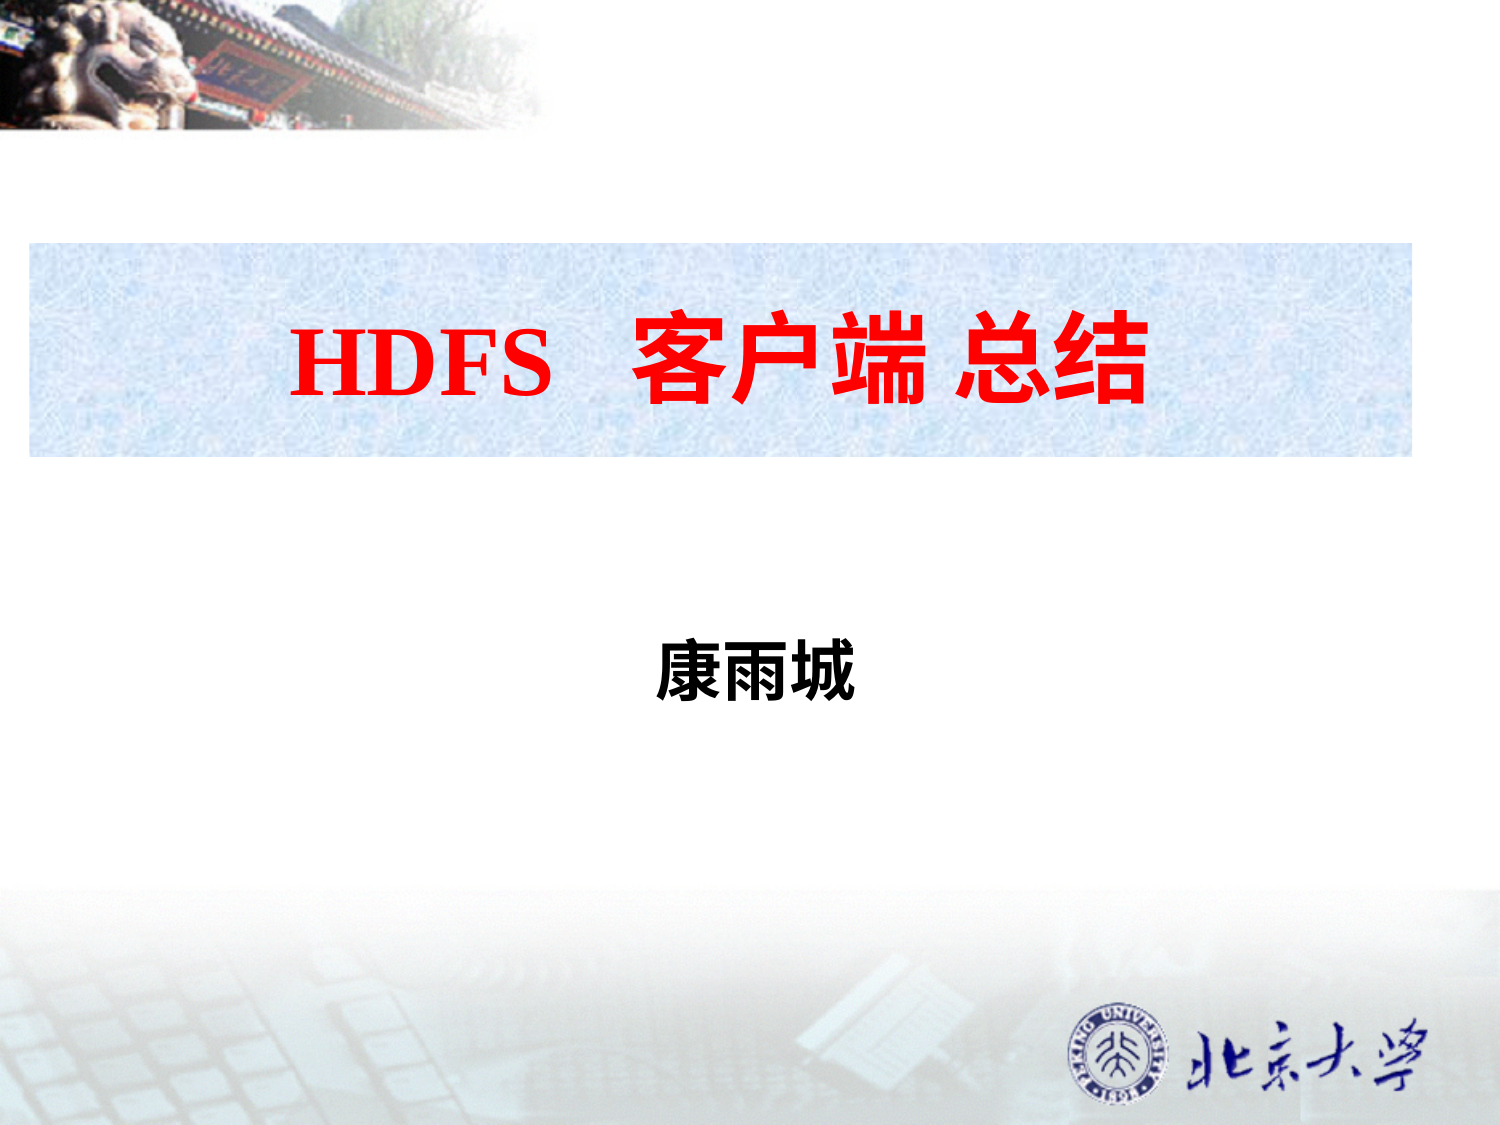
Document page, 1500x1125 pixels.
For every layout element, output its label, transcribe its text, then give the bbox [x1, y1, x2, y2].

text_box 康雨城 [183, 621, 1329, 835]
text_box HDFS 客户端 总结 [29, 243, 1413, 457]
picture [0, 0, 1500, 1125]
